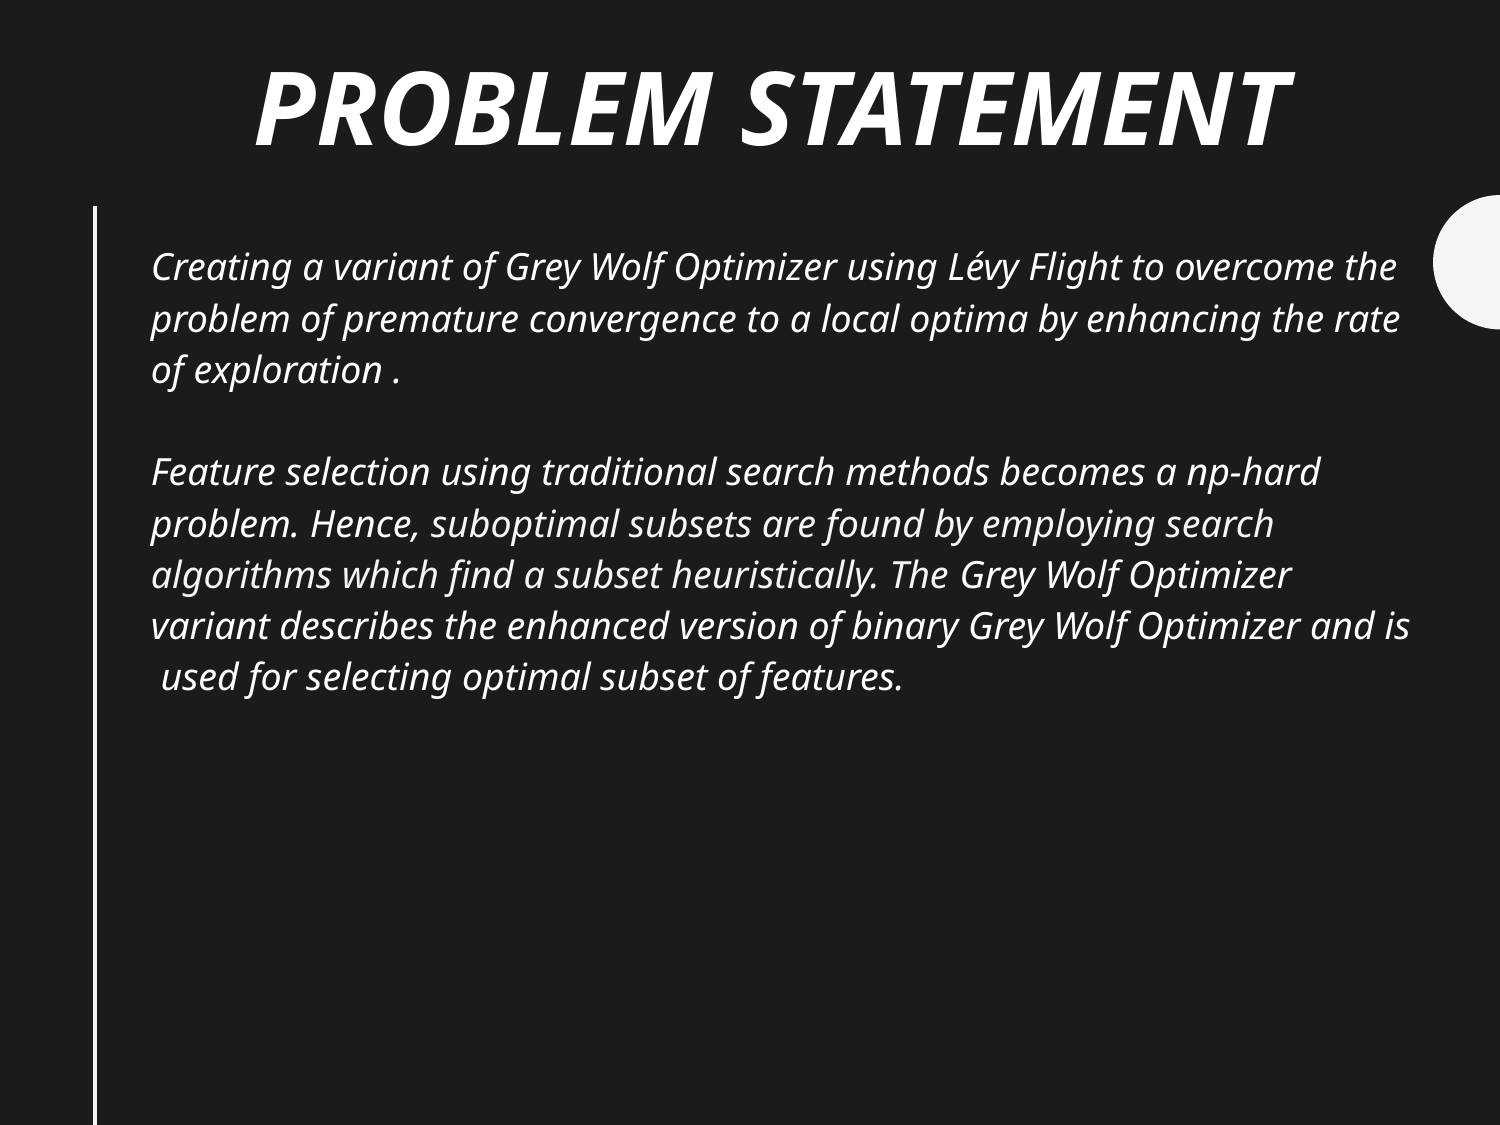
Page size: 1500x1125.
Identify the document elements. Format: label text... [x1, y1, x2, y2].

subtitle Creating a variant of Grey Wolf Optimizer using Lévy Flight to overcome the problem of premature convergence to a local optima by enhancing the rate of exploration . Feature selection using traditional search methods becomes a np-hard problem. Hence, suboptimal subsets are found by employing search algorithms which find a subset heuristically. The Grey Wolf Optimizer variant describes the enhanced version of binary Grey Wolf Optimizer and is used for selecting optimal subset of features. [135, 184, 1436, 941]
title Problem statement [100, 54, 1442, 197]
